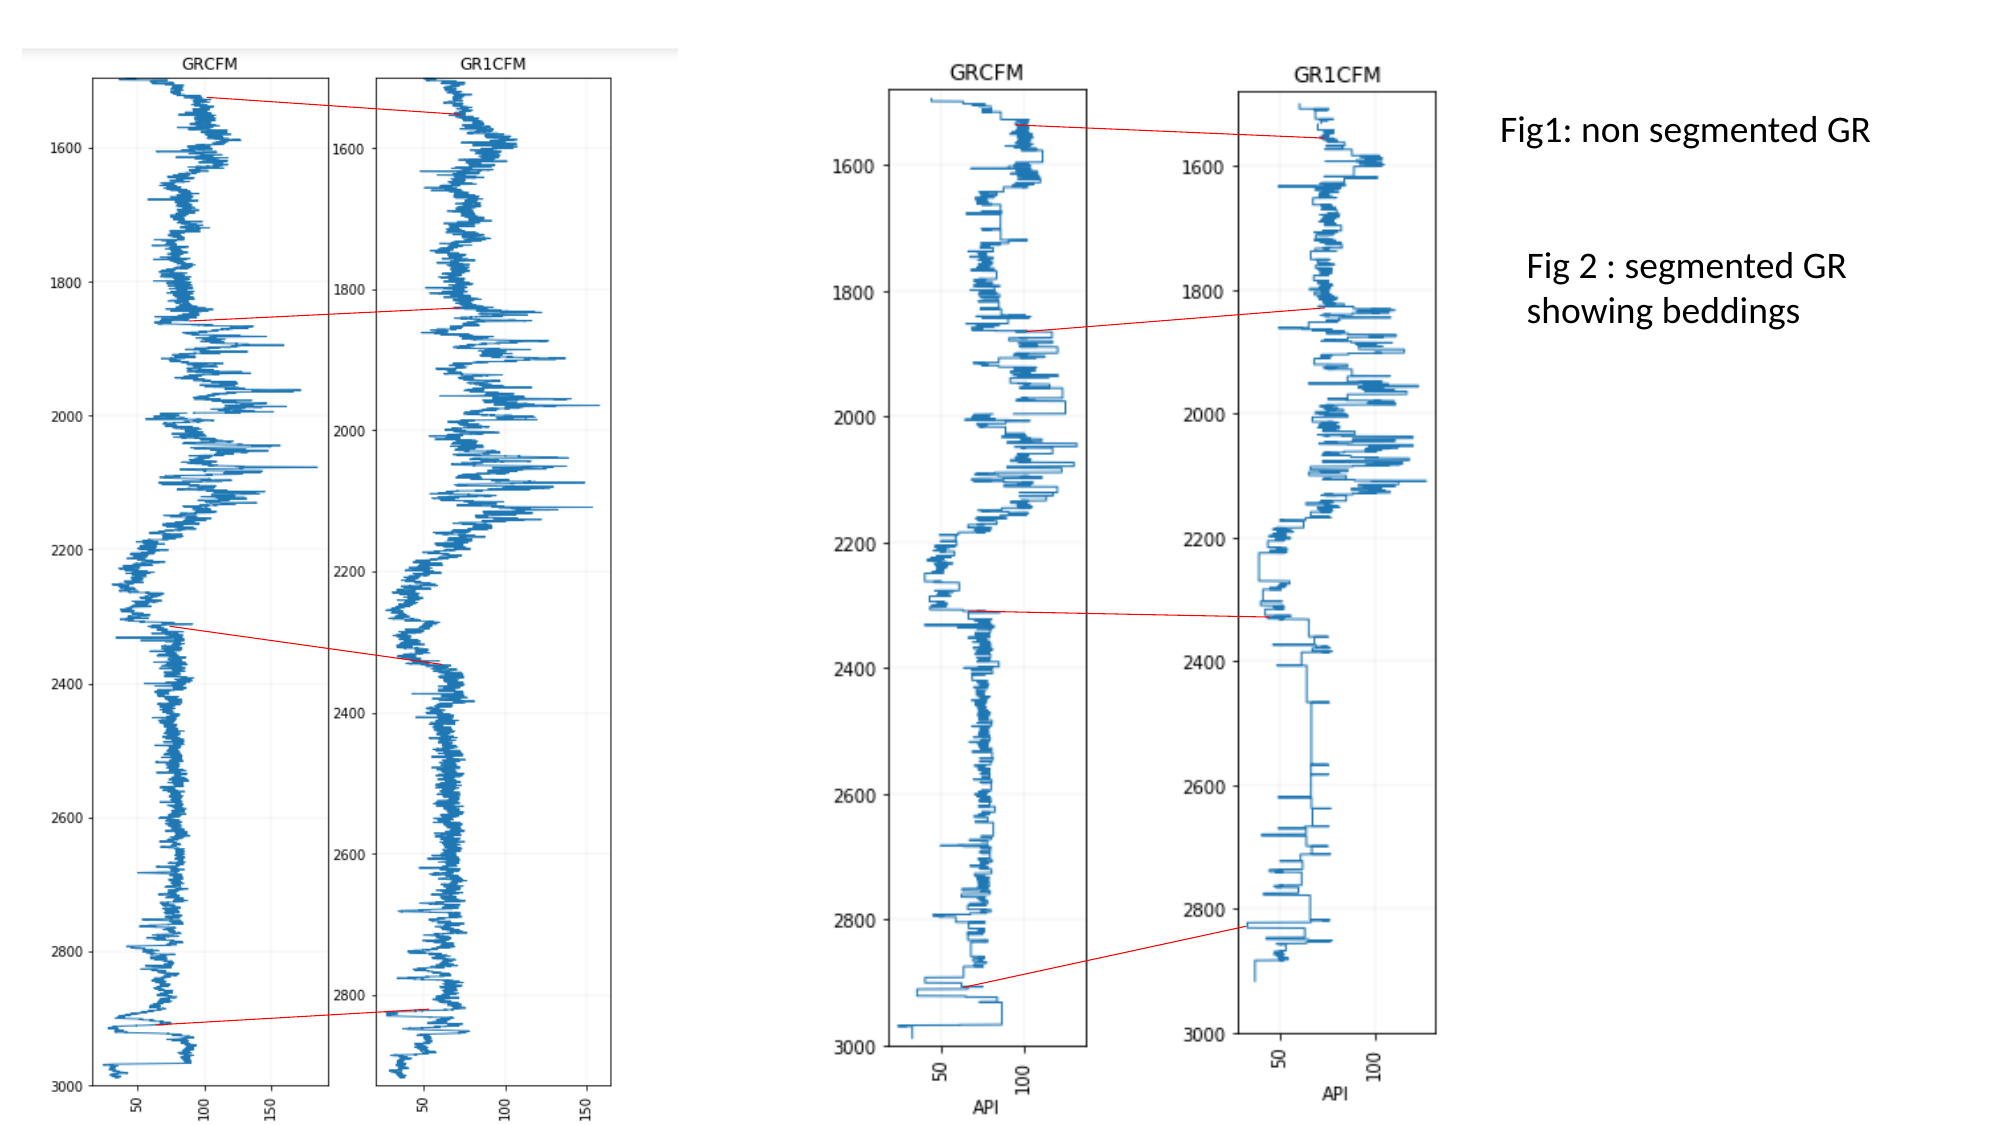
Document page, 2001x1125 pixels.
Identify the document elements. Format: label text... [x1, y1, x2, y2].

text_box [206, 97, 461, 115]
text_box Fig 2 : segmented GR showing beddings [1511, 234, 1890, 339]
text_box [968, 611, 1271, 618]
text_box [189, 307, 461, 322]
picture [22, 46, 678, 1125]
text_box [155, 1009, 429, 1025]
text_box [169, 626, 443, 665]
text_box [963, 926, 1247, 988]
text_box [1026, 307, 1325, 332]
picture [788, 47, 1497, 1125]
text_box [1016, 124, 1325, 139]
text_box Fig1: non segmented GR [1497, 97, 1891, 158]
